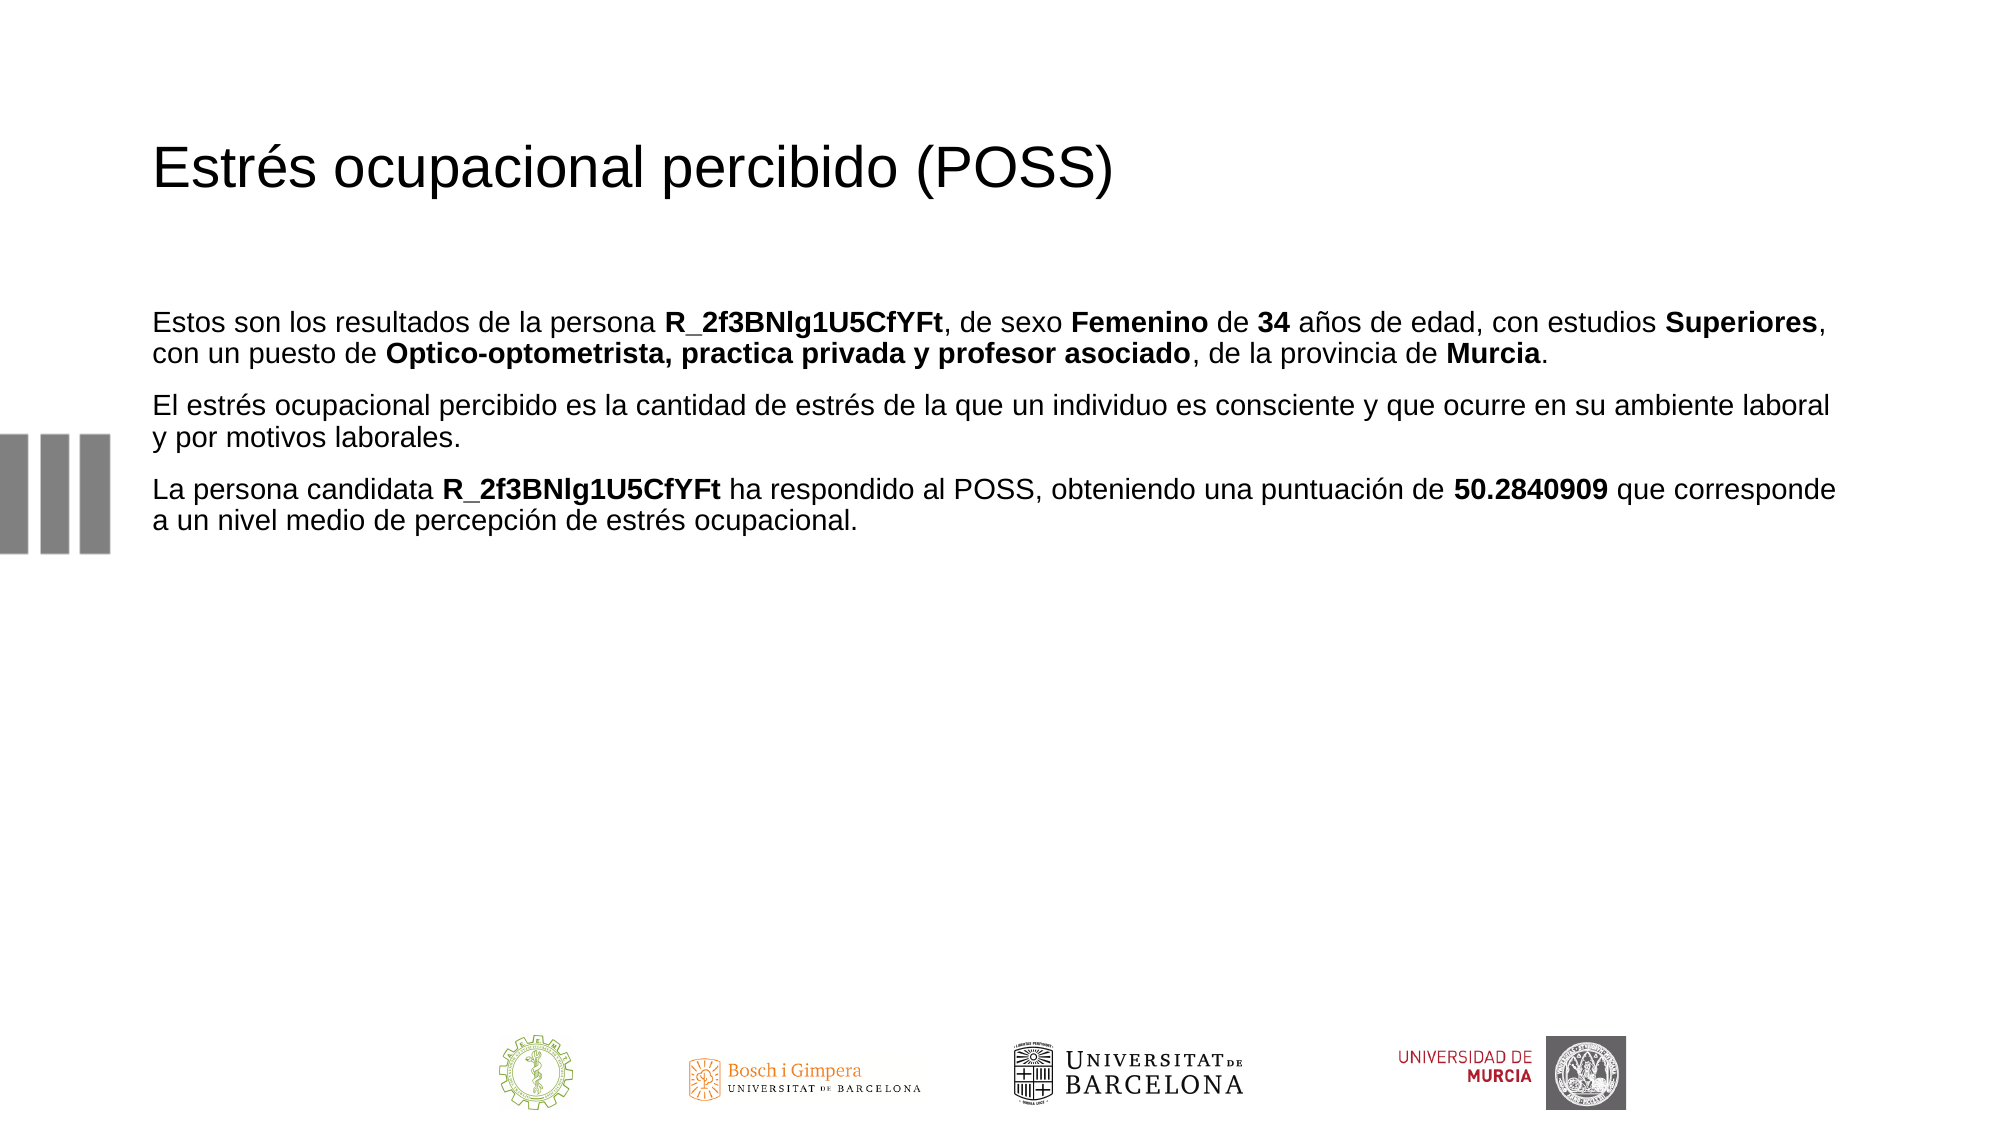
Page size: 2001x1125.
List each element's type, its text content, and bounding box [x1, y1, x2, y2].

list Estos son los resultados de la persona R_2f3BNlg1U5CfYFt, de sexo Femenino de 34 años de edad, con estudios Superiores, con un puesto de Optico-optometrista, practica privada y profesor asociado, de la provincia de Murcia. El estrés ocupacional percibido es la cantidad de estrés de la que un individuo es consciente y que ocurre en su ambiente laboral y por motivos laborales. La persona candidata R_2f3BNlg1U5CfYFt ha respondido al POSS, obteniendo una puntuación de 50.2840909 que corresponde a un nivel medio de percepción de estrés ocupacional. [137, 299, 1863, 1014]
picture [1331, 1036, 1627, 1110]
picture [684, 1031, 926, 1125]
picture [1014, 1042, 1243, 1105]
picture [499, 1035, 573, 1110]
title Estrés ocupacional percibido (POSS) [137, 59, 1863, 278]
picture [0, 420, 123, 563]
